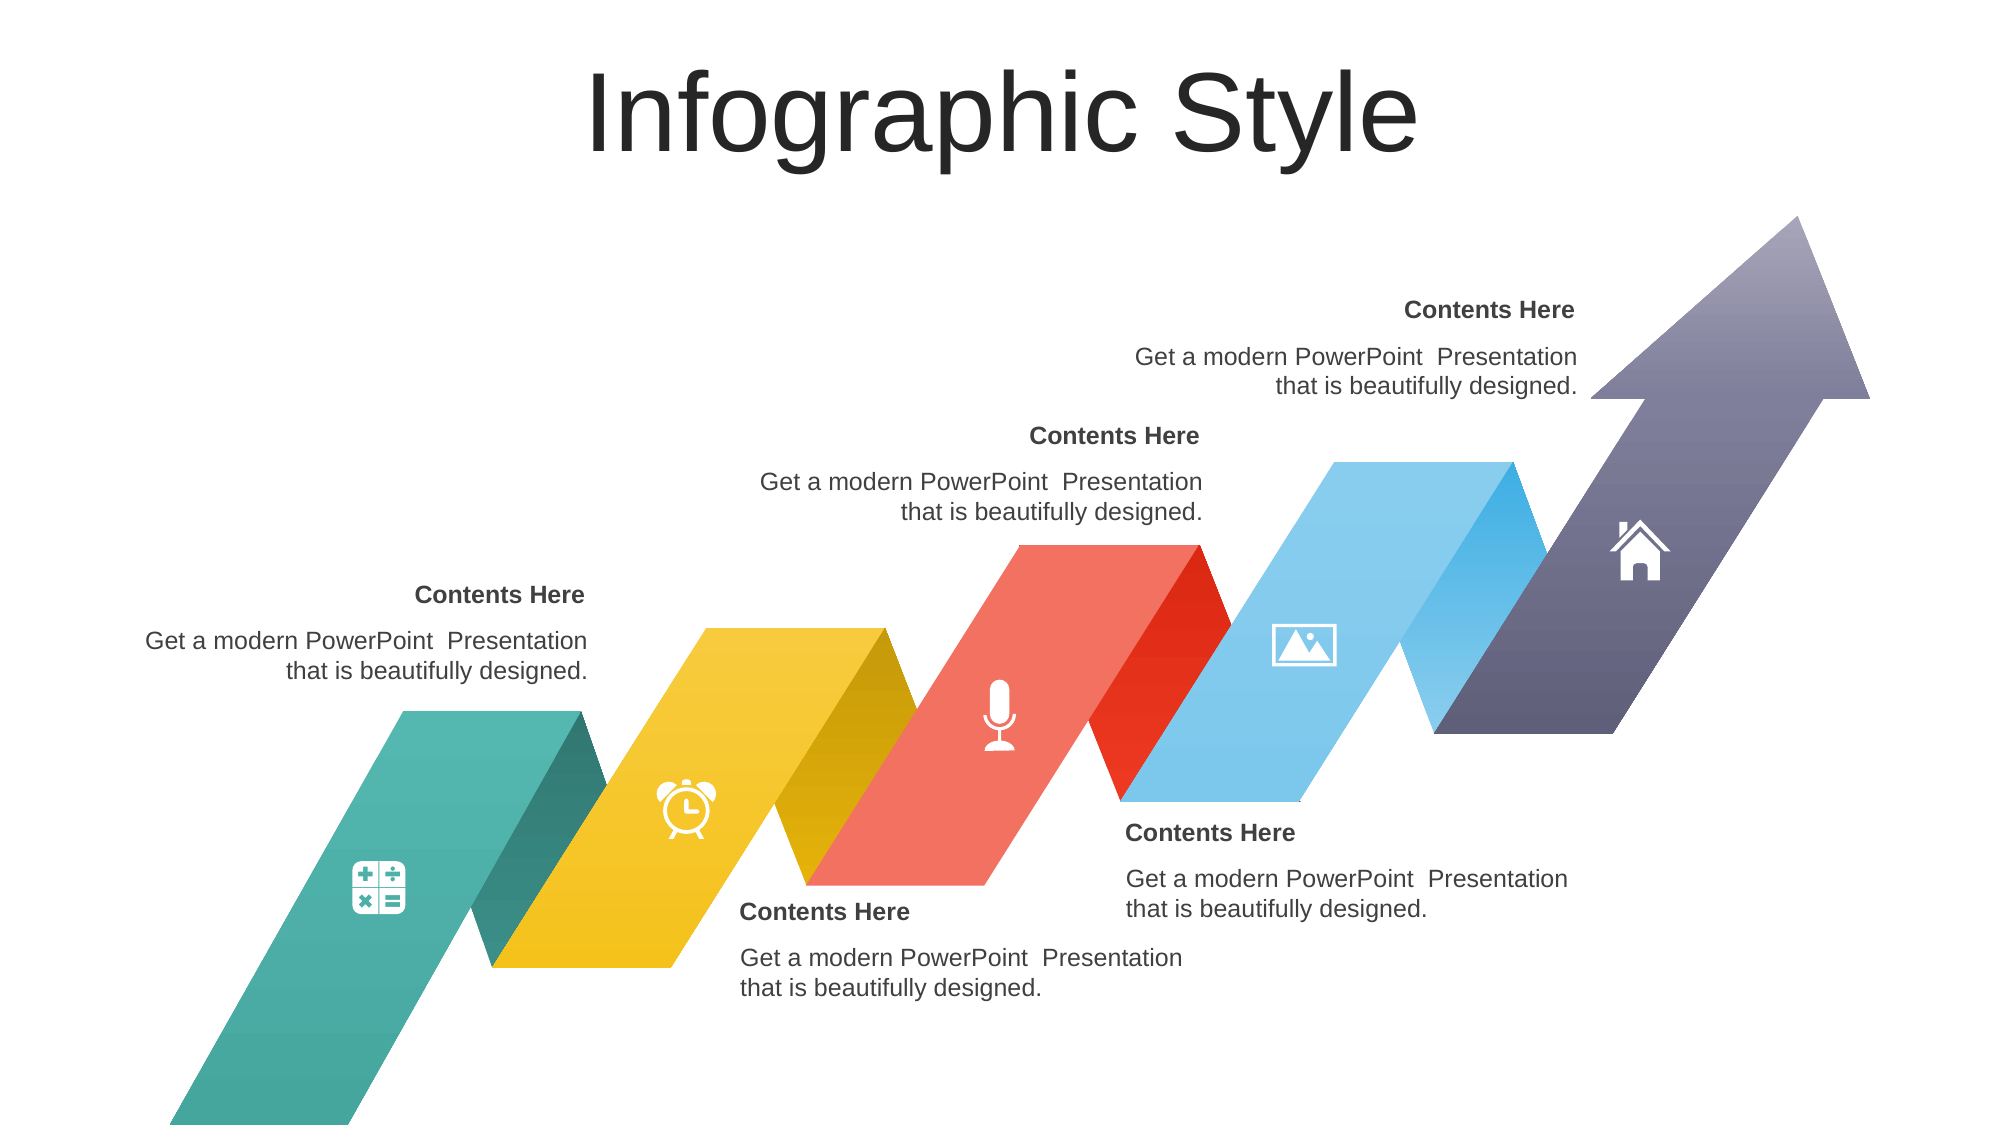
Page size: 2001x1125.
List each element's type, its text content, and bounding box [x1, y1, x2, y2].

text_box [803, 544, 1201, 887]
text_box [168, 709, 584, 1125]
text_box [471, 712, 607, 967]
text_box [1607, 517, 1674, 582]
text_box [703, 412, 1219, 534]
text_box [1400, 462, 1547, 733]
text_box [1594, 213, 1872, 400]
text_box [351, 860, 407, 916]
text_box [724, 887, 1240, 1010]
text_box [655, 778, 718, 841]
list Infographic Style [53, 55, 1952, 175]
text_box [489, 626, 887, 970]
text_box [1117, 460, 1515, 804]
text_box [1110, 809, 1626, 931]
text_box [982, 678, 1018, 752]
text_box [774, 628, 917, 884]
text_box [1078, 286, 1594, 409]
text_box [1271, 623, 1338, 667]
text_box [1088, 545, 1232, 801]
text_box [1431, 400, 1824, 736]
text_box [88, 571, 604, 693]
